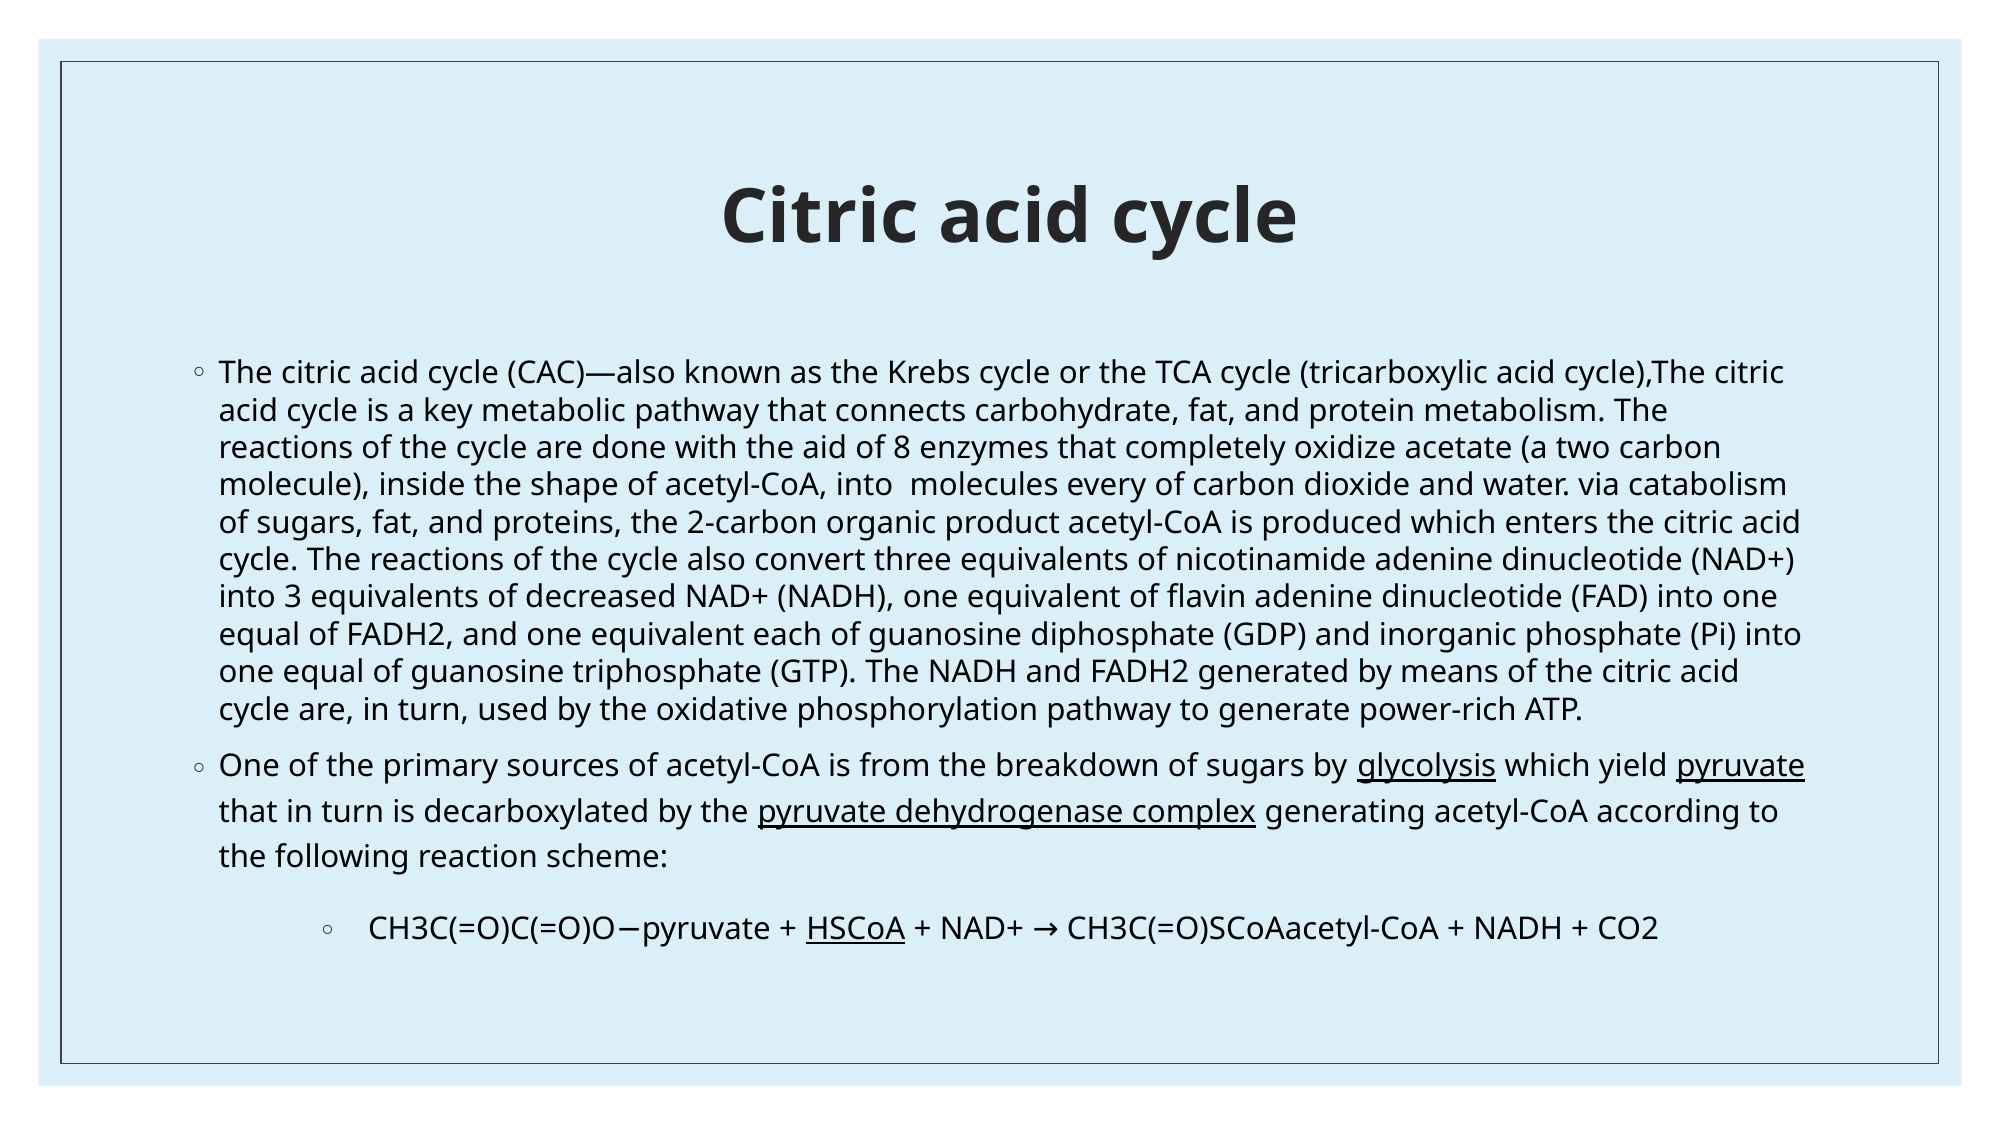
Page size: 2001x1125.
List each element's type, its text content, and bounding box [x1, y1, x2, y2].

title Citric acid cycle [174, 105, 1825, 331]
list The citric acid cycle (CAC)—also known as the Krebs cycle or the TCA cycle (tricarboxylic acid cycle),The citric acid cycle is a key metabolic pathway that connects carbohydrate, fat, and protein metabolism. The reactions of the cycle are done with the aid of 8 enzymes that completely oxidize acetate (a two carbon molecule), inside the shape of acetyl-CoA, into molecules every of carbon dioxide and water. via catabolism of sugars, fat, and proteins, the 2-carbon organic product acetyl-CoA is produced which enters the citric acid cycle. The reactions of the cycle also convert three equivalents of nicotinamide adenine dinucleotide (NAD+) into 3 equivalents of decreased NAD+ (NADH), one equivalent of flavin adenine dinucleotide (FAD) into one equal of FADH2, and one equivalent each of guanosine diphosphate (GDP) and inorganic phosphate (Pi) into one equal of guanosine triphosphate (GTP). The NADH and FADH2 generated by means of the citric acid cycle are, in turn, used by the oxidative phosphorylation pathway to generate power-rich ATP. One of the primary sources of acetyl-CoA is from the breakdown of sugars by glycolysis which yield pyruvate that in turn is decarboxylated by the pyruvate dehydrogenase complex generating acetyl-CoA according to the following reaction scheme: CH3C(=O)C(=O)O−pyruvate + HSCoA + NAD+ → CH3C(=O)SCoAacetyl-CoA + NADH + CO2 [174, 345, 1825, 990]
